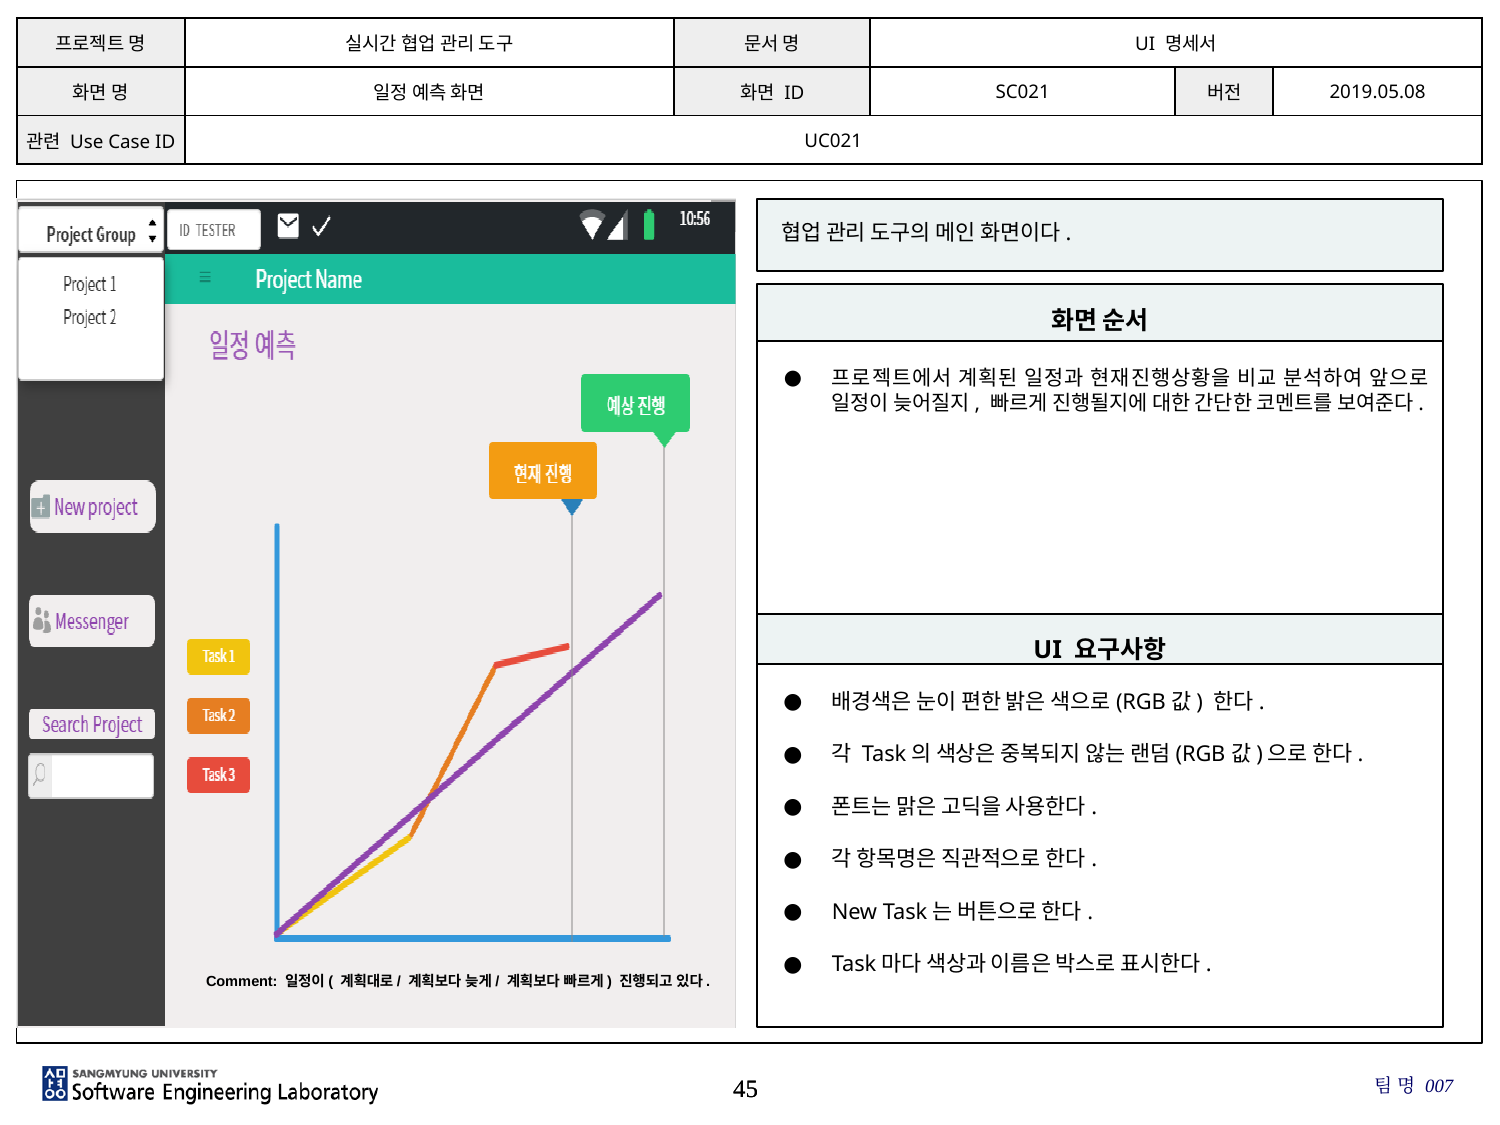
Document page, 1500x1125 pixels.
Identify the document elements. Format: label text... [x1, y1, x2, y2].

table_header 문서 명 [675, 19, 869, 66]
table_cell 버전 [1176, 68, 1272, 115]
table_header UI 명세서 [871, 19, 1481, 66]
table_cell 2019.05.08 [1274, 68, 1481, 115]
table_cell 화면 명 [18, 68, 184, 115]
table_cell UC021 [186, 116, 1481, 163]
table_header 실시간 협업 관리 도구 [186, 19, 673, 66]
table_cell SC021 [871, 68, 1174, 115]
footer 팀 명 007 [994, 1060, 1454, 1110]
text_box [756, 283, 1444, 613]
picture [16, 198, 736, 1028]
picture [42, 1066, 382, 1106]
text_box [756, 613, 1444, 1028]
text_box 협업 관리 도구의 메인 화면이다. [756, 198, 1444, 271]
table_cell 관련 Use Case ID [18, 116, 184, 163]
table_cell 화면 ID [675, 68, 869, 115]
table_cell 일정 예측 화면 [186, 68, 673, 115]
table_header 프로젝트 명 [18, 19, 184, 66]
